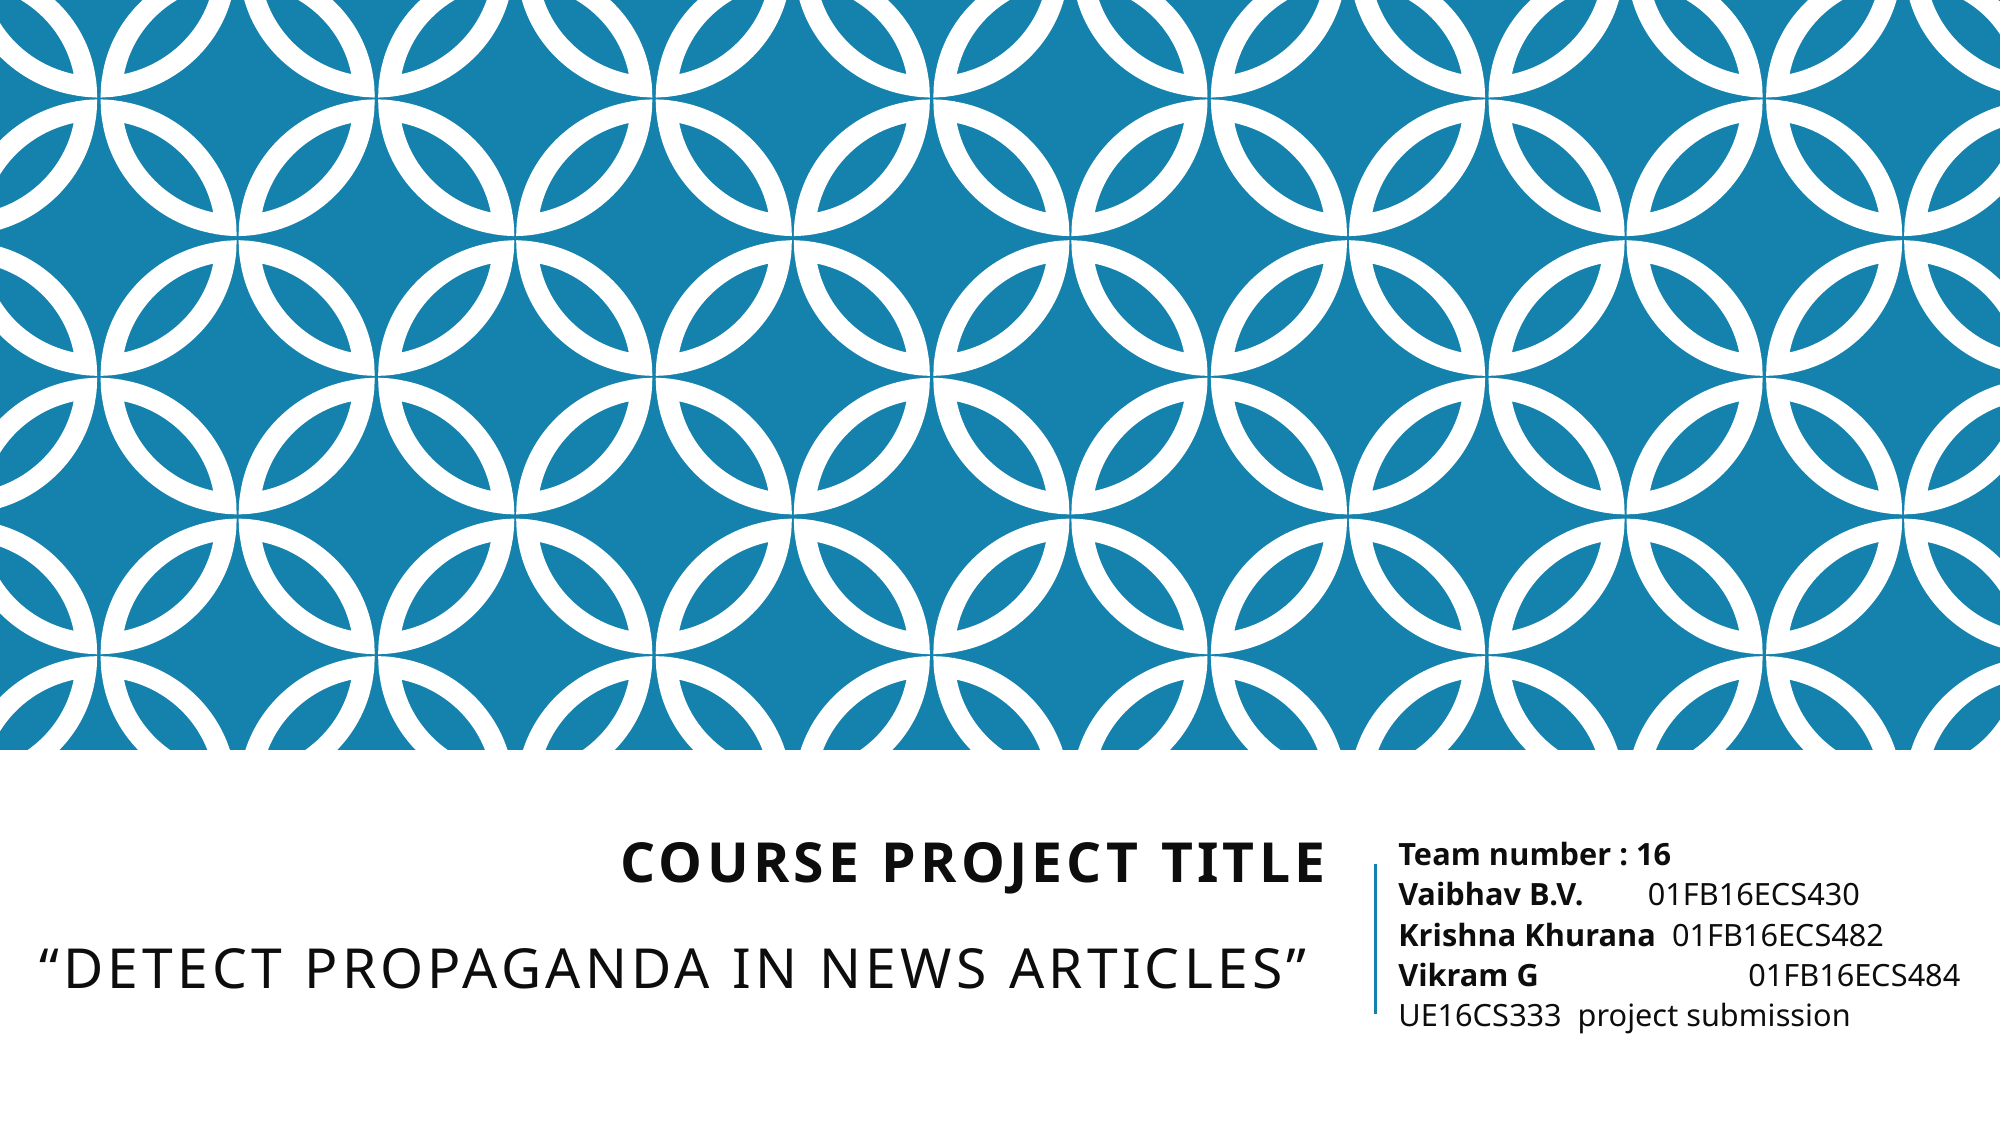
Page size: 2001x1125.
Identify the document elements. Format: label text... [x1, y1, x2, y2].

subtitle Team number : 16 Vaibhav B.V. 01FB16ECS430 Krishna Khurana 01FB16ECS482 Vikram G 01FB16ECS484 UE16CS333 project submission [1383, 813, 1982, 1054]
title Course Project title “Detect propaganda in news articles” [15, 771, 1346, 1082]
